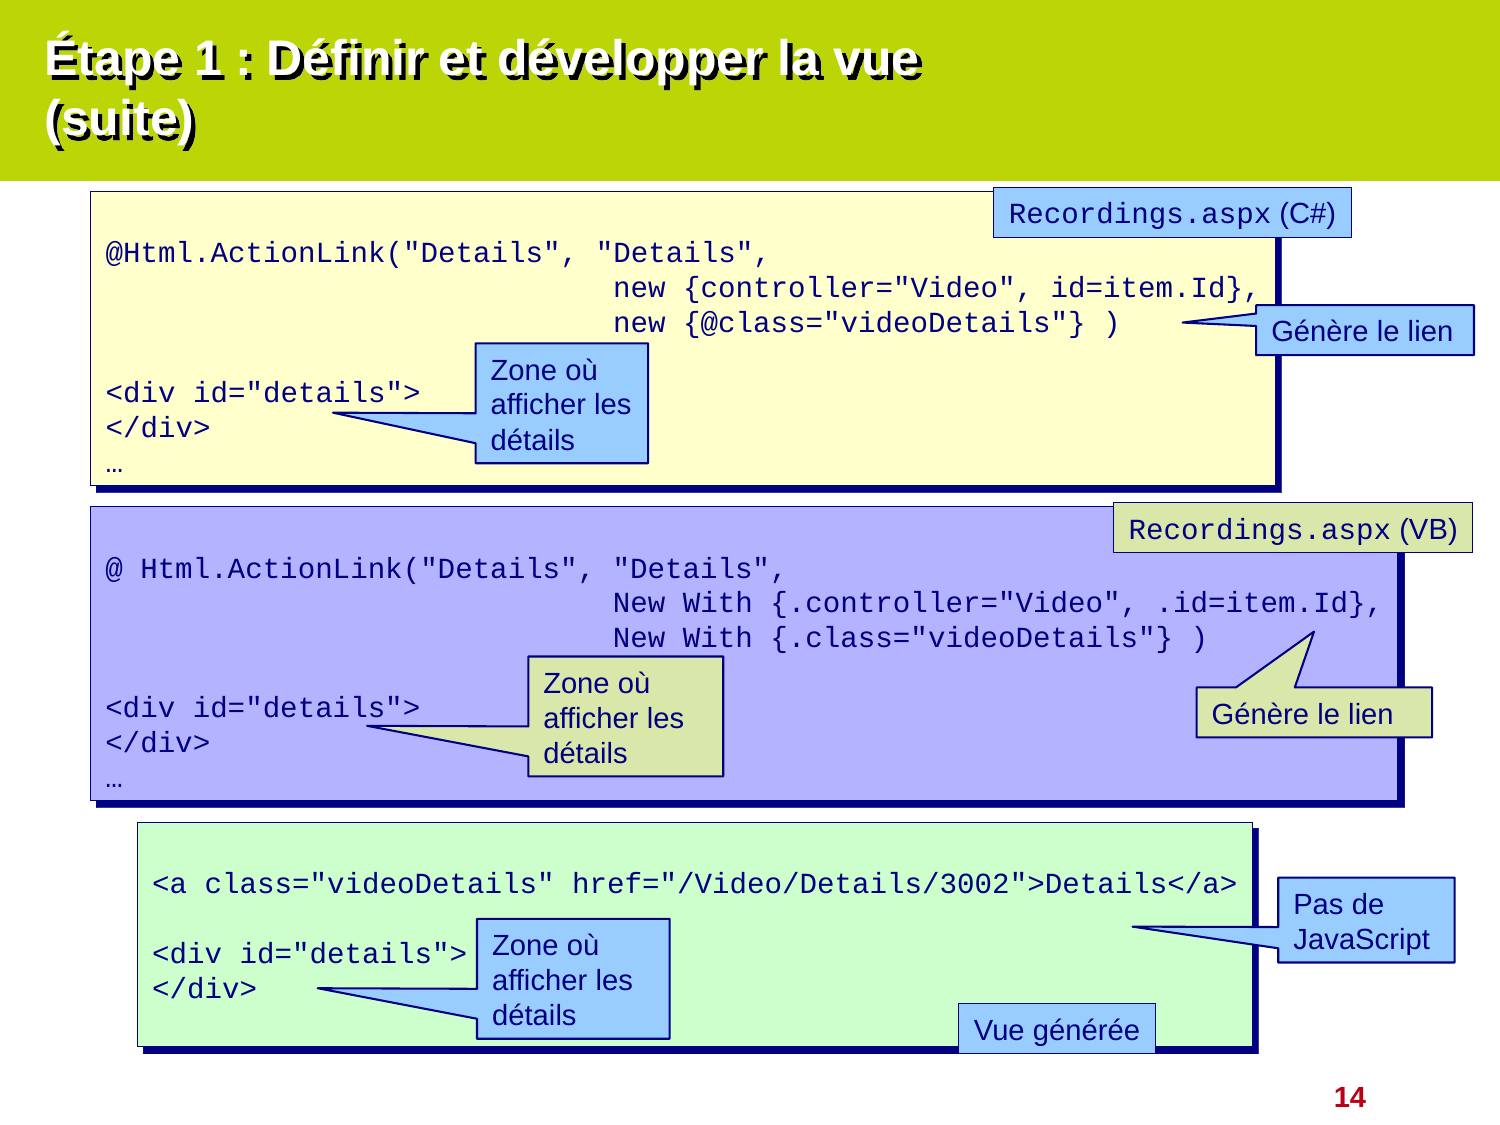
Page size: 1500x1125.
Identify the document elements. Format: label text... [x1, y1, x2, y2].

text_box Zone où afficher les détails [332, 343, 649, 464]
text_box Vue générée [958, 1003, 1156, 1054]
text_box <a class="videoDetails" href="/Video/Details/3002">Details</a> <div id="details"> </div> [137, 822, 1253, 1047]
title Étape 1 : Définir et développer la vue (suite) [29, 26, 1308, 146]
text_box Zone où afficher les détails [317, 918, 670, 1039]
text_box Recordings.aspx (C#) [993, 187, 1352, 238]
text_box Pas de JavaScript [1132, 877, 1455, 963]
text_box Zone où afficher les détails [367, 656, 724, 777]
text_box Génère le lien [1182, 305, 1475, 356]
text_box Recordings.aspx (VB) [1113, 502, 1473, 553]
text_box Génère le lien [1196, 631, 1433, 738]
text_box @Html.ActionLink("Details", "Details", new {controller="Video", id=item.Id}, new {@class="videoDetails"} ) <div id="details"> </div> … [90, 191, 1276, 486]
text_box @ Html.ActionLink("Details", "Details", New With {.controller="Video", .id=item.Id}, New With {.class="videoDetails"} ) <div id="details"> </div> … [90, 506, 1398, 801]
